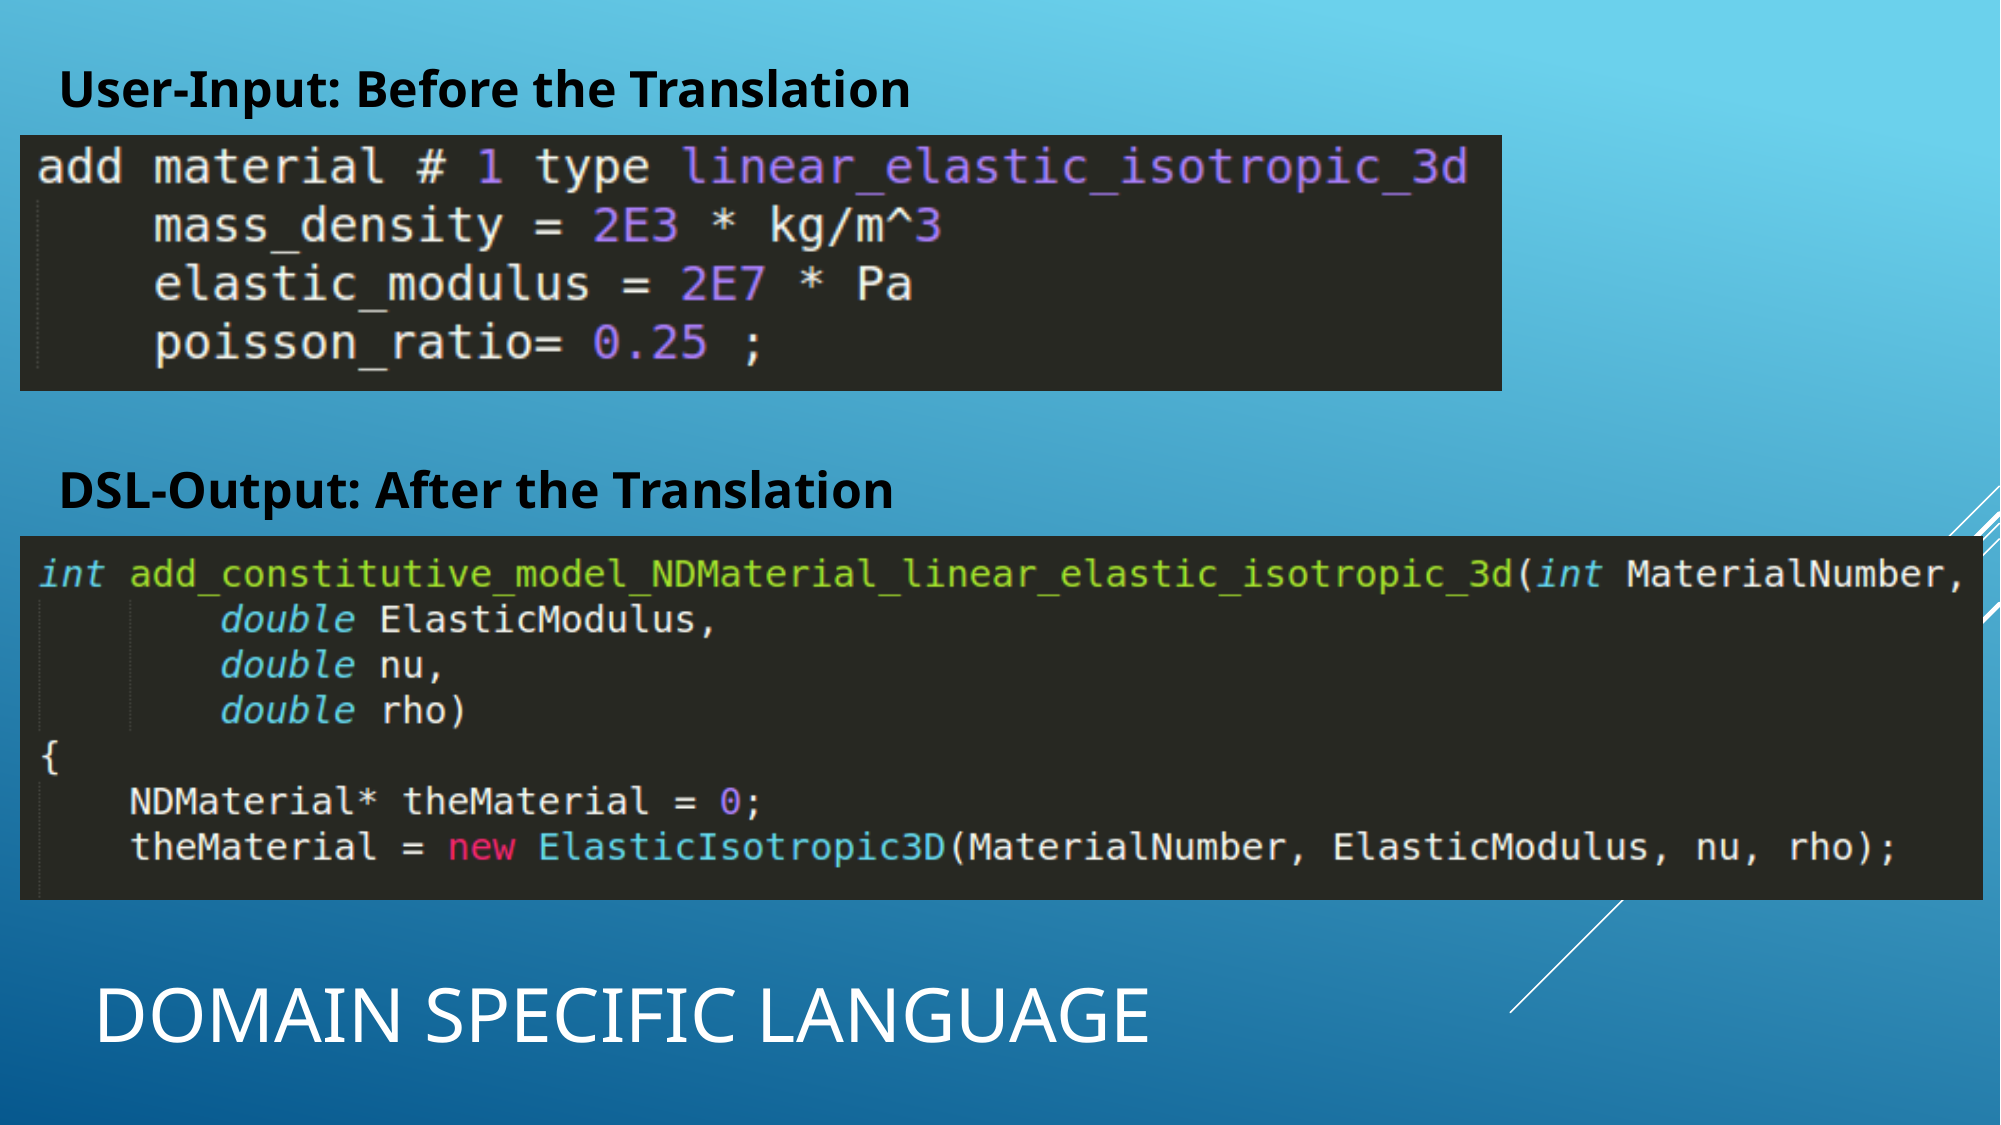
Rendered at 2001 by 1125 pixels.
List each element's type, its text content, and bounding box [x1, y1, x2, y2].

picture [19, 536, 1983, 901]
title Domain Specific language [78, 901, 1479, 1125]
text_box DSL-Output: After the Translation [43, 450, 1182, 526]
text_box User-Input: Before the Translation [43, 49, 1182, 125]
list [19, 134, 1502, 392]
